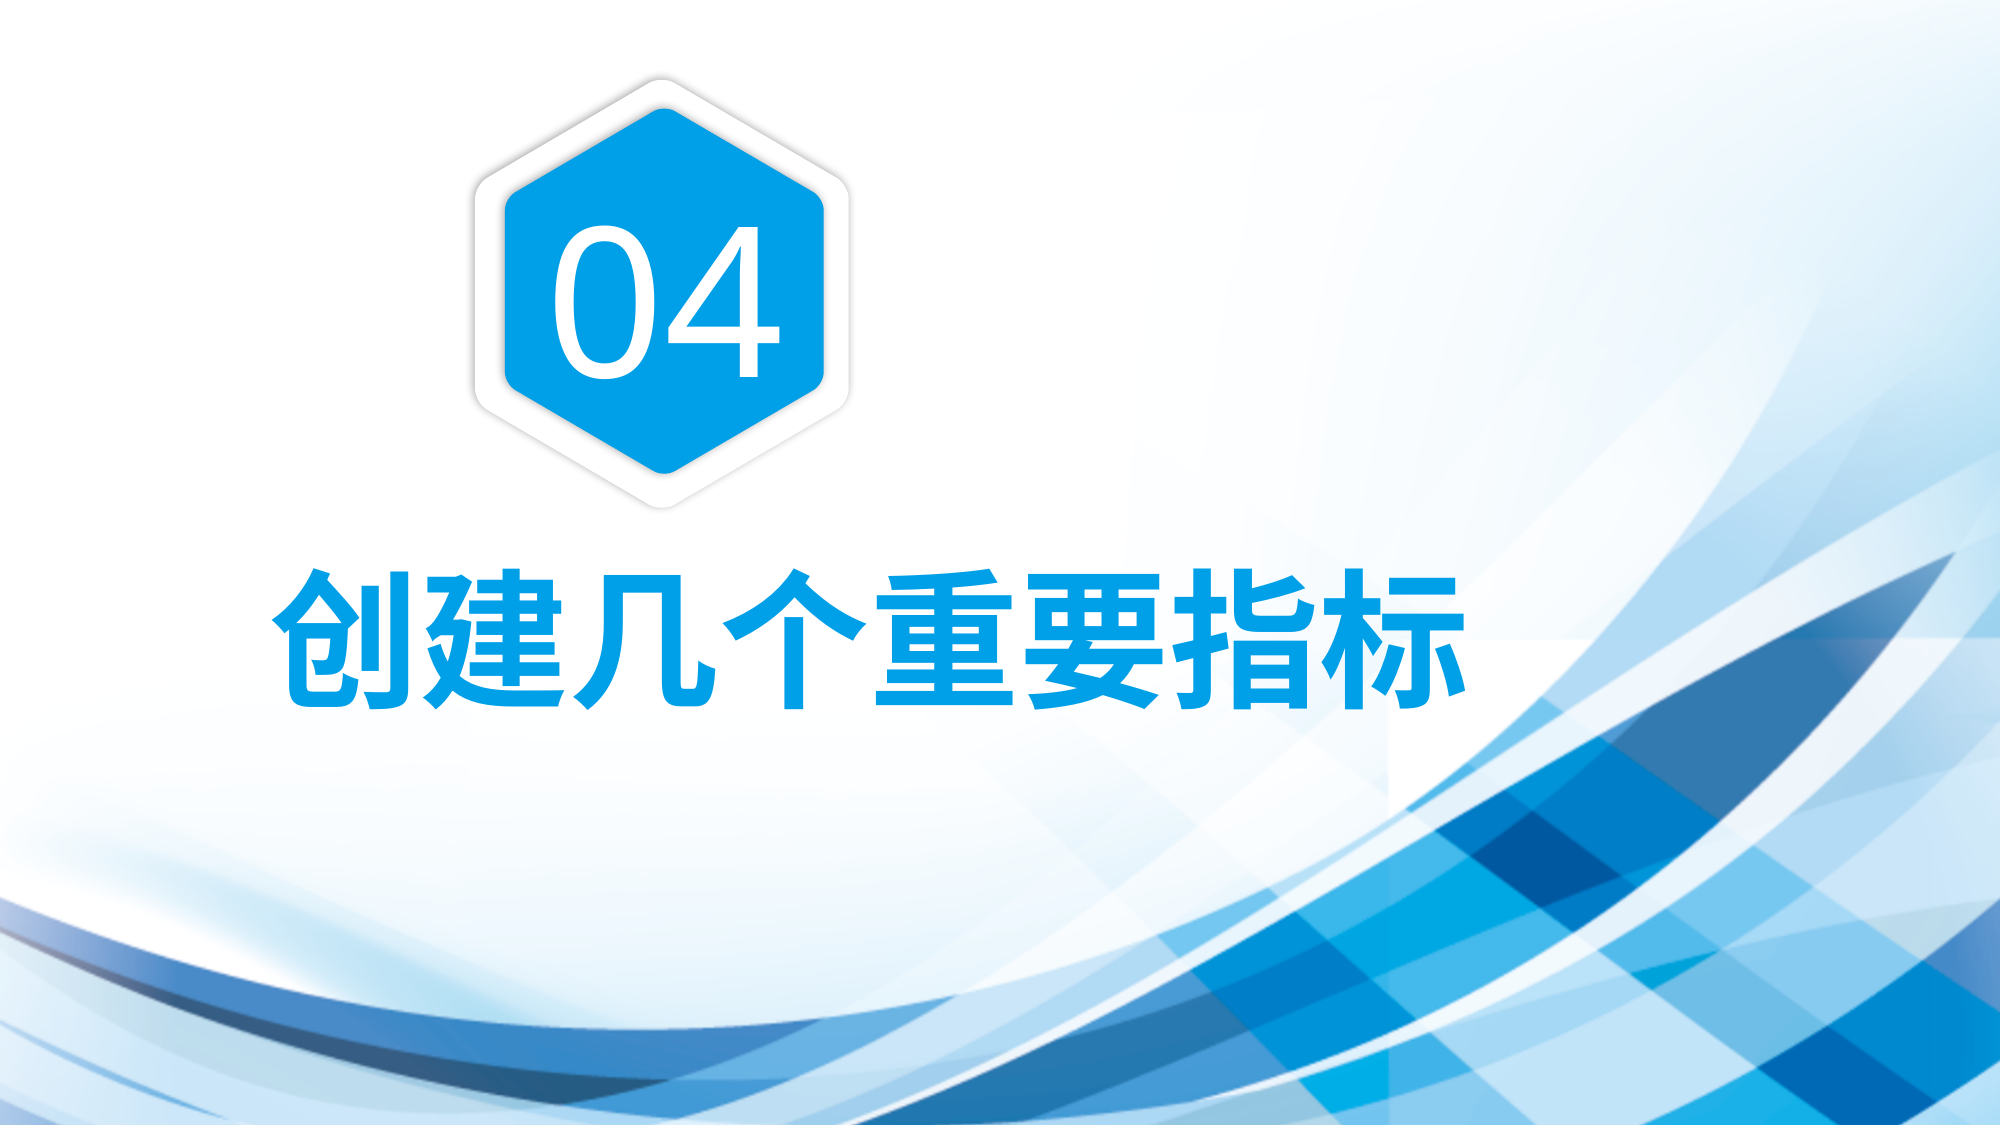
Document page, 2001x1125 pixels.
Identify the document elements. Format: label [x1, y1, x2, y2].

text_box [446, 106, 877, 481]
picture [0, 0, 2000, 1125]
